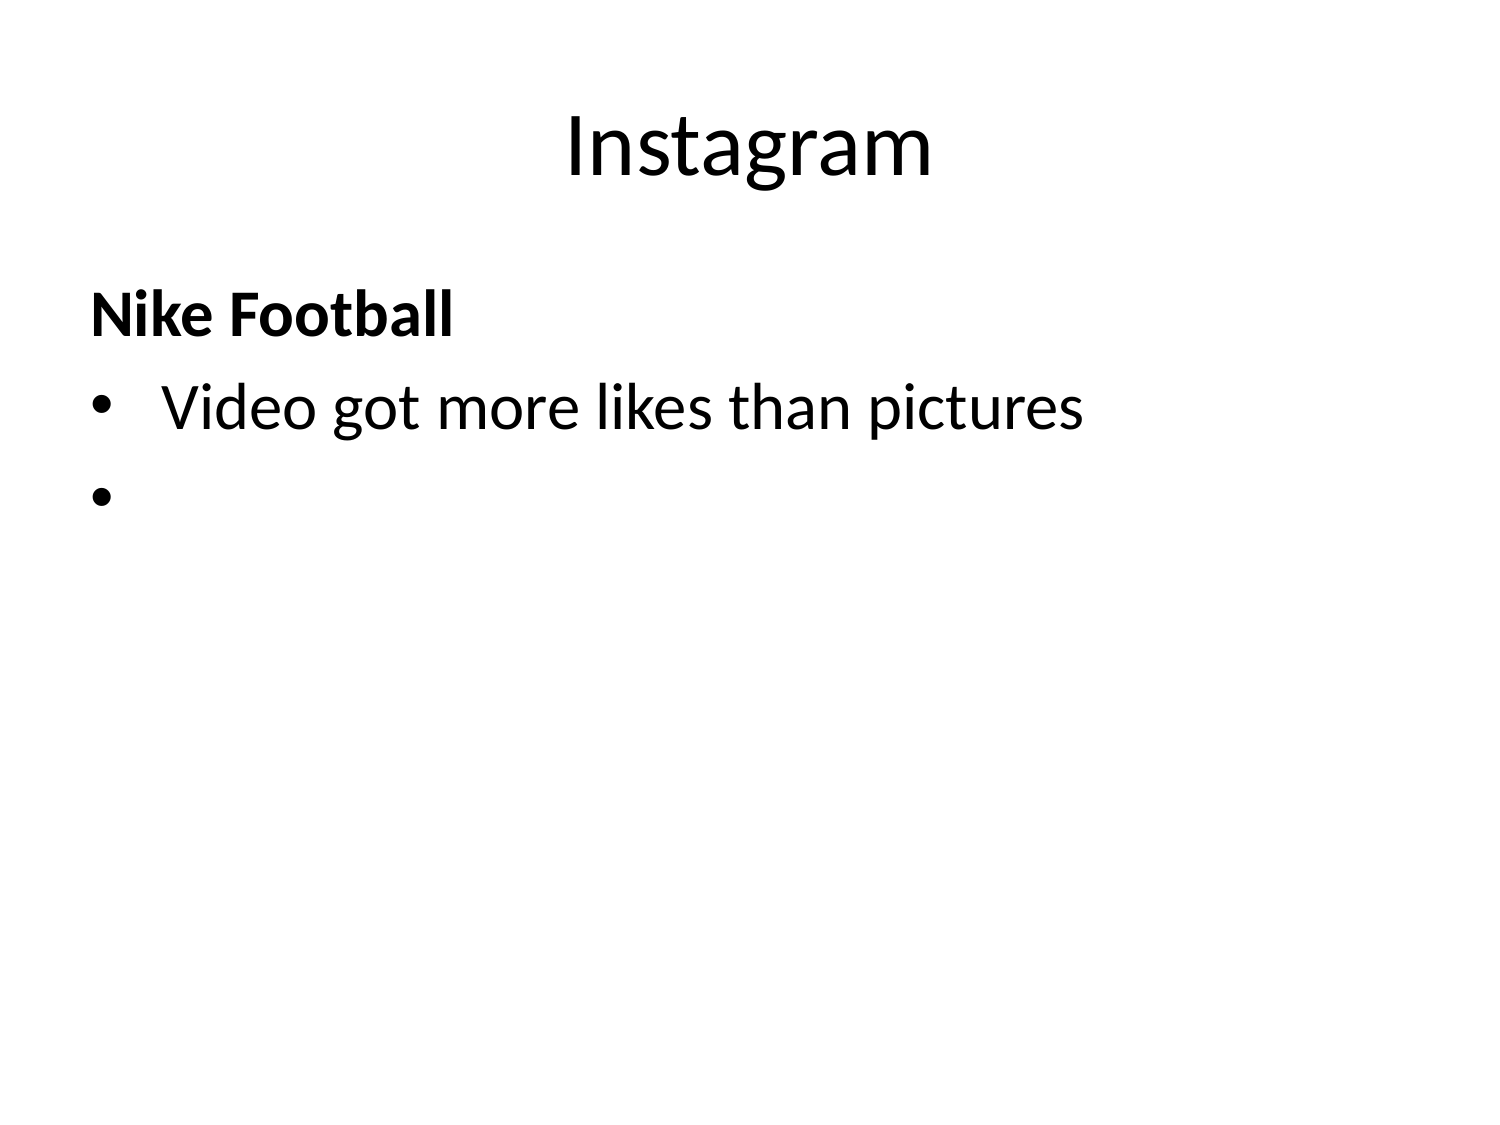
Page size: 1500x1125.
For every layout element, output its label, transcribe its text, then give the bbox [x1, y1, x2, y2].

list Nike Football Video got more likes than pictures [75, 262, 1425, 1005]
title Instagram [75, 45, 1425, 233]
